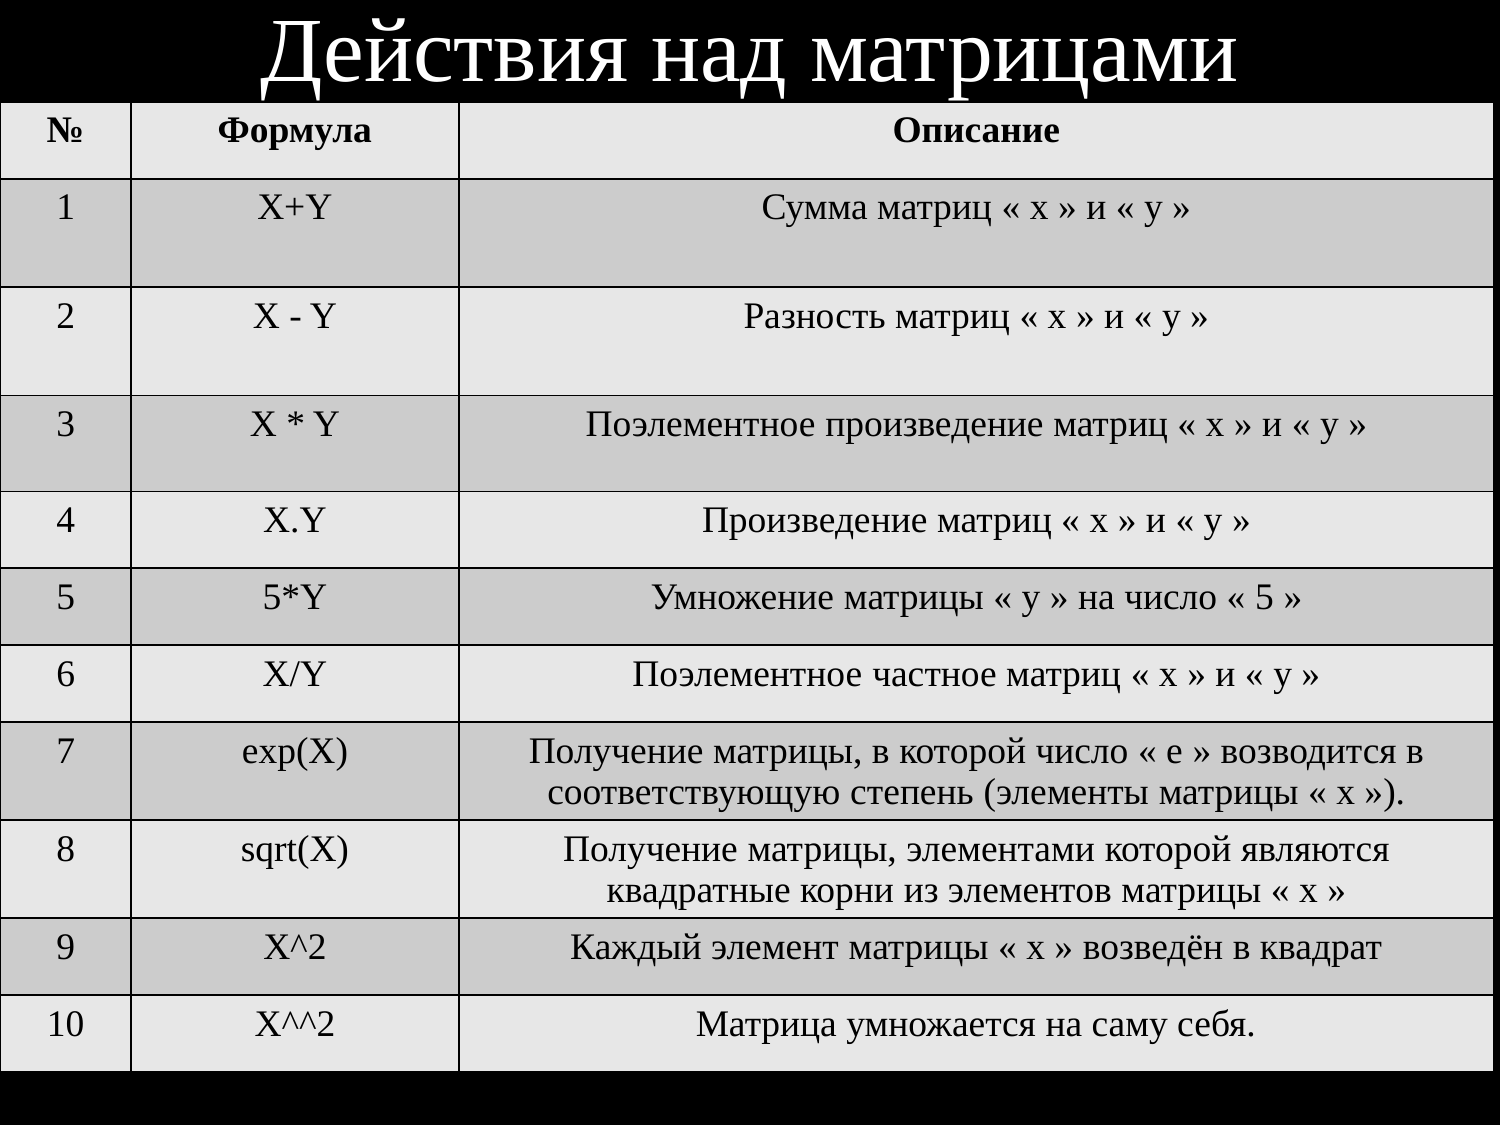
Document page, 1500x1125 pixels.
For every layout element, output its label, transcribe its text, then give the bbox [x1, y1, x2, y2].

table_cell X * Y [132, 396, 458, 491]
table_cell Получение матрицы, элементами которой являются квадратные корни из элементов матрицы « x » [460, 821, 1493, 917]
table_cell 9 [1, 919, 130, 994]
table_cell 5 [1, 569, 130, 644]
table_cell X+Y [132, 180, 458, 286]
table_header Формула [132, 103, 458, 178]
table_cell Поэлементное частное матриц « x » и « y » [460, 646, 1493, 721]
table_cell X - Y [132, 288, 458, 395]
table_cell 8 [1, 821, 130, 917]
table_cell Сумма матриц « x » и « y » [460, 180, 1493, 286]
table_cell X^2 [132, 919, 458, 994]
table_cell 6 [1, 646, 130, 721]
table_cell Умножение матрицы « y » на число « 5 » [460, 569, 1493, 644]
table_header № [1, 103, 130, 178]
table_cell 5*Y [132, 569, 458, 644]
table_cell exp(X) [132, 723, 458, 819]
table_cell 1 [1, 180, 130, 286]
table_cell Произведение матриц « x » и « y » [460, 492, 1493, 567]
table_cell Разность матриц « x » и « y » [460, 288, 1493, 395]
table_header Описание [460, 103, 1493, 178]
table_cell X/Y [132, 646, 458, 721]
table_cell Поэлементное произведение матриц « x » и « y » [460, 396, 1493, 491]
table_cell Получение матрицы, в которой число « е » возводится в соответствующую степень (элементы матрицы « x »). [460, 723, 1493, 819]
table_cell 10 [1, 996, 130, 1071]
table_cell 2 [1, 288, 130, 395]
table_cell Каждый элемент матрицы « х » возведён в квадрат [460, 919, 1493, 994]
table_cell 4 [1, 492, 130, 567]
table_cell X.Y [132, 492, 458, 567]
table_cell sqrt(X) [132, 821, 458, 917]
table_cell Матрица умножается на саму себя. [460, 996, 1493, 1071]
text_box Действия над матрицами [0, 0, 1500, 166]
table_cell 3 [1, 396, 130, 491]
table_cell X^^2 [132, 996, 458, 1071]
table_cell 7 [1, 723, 130, 819]
